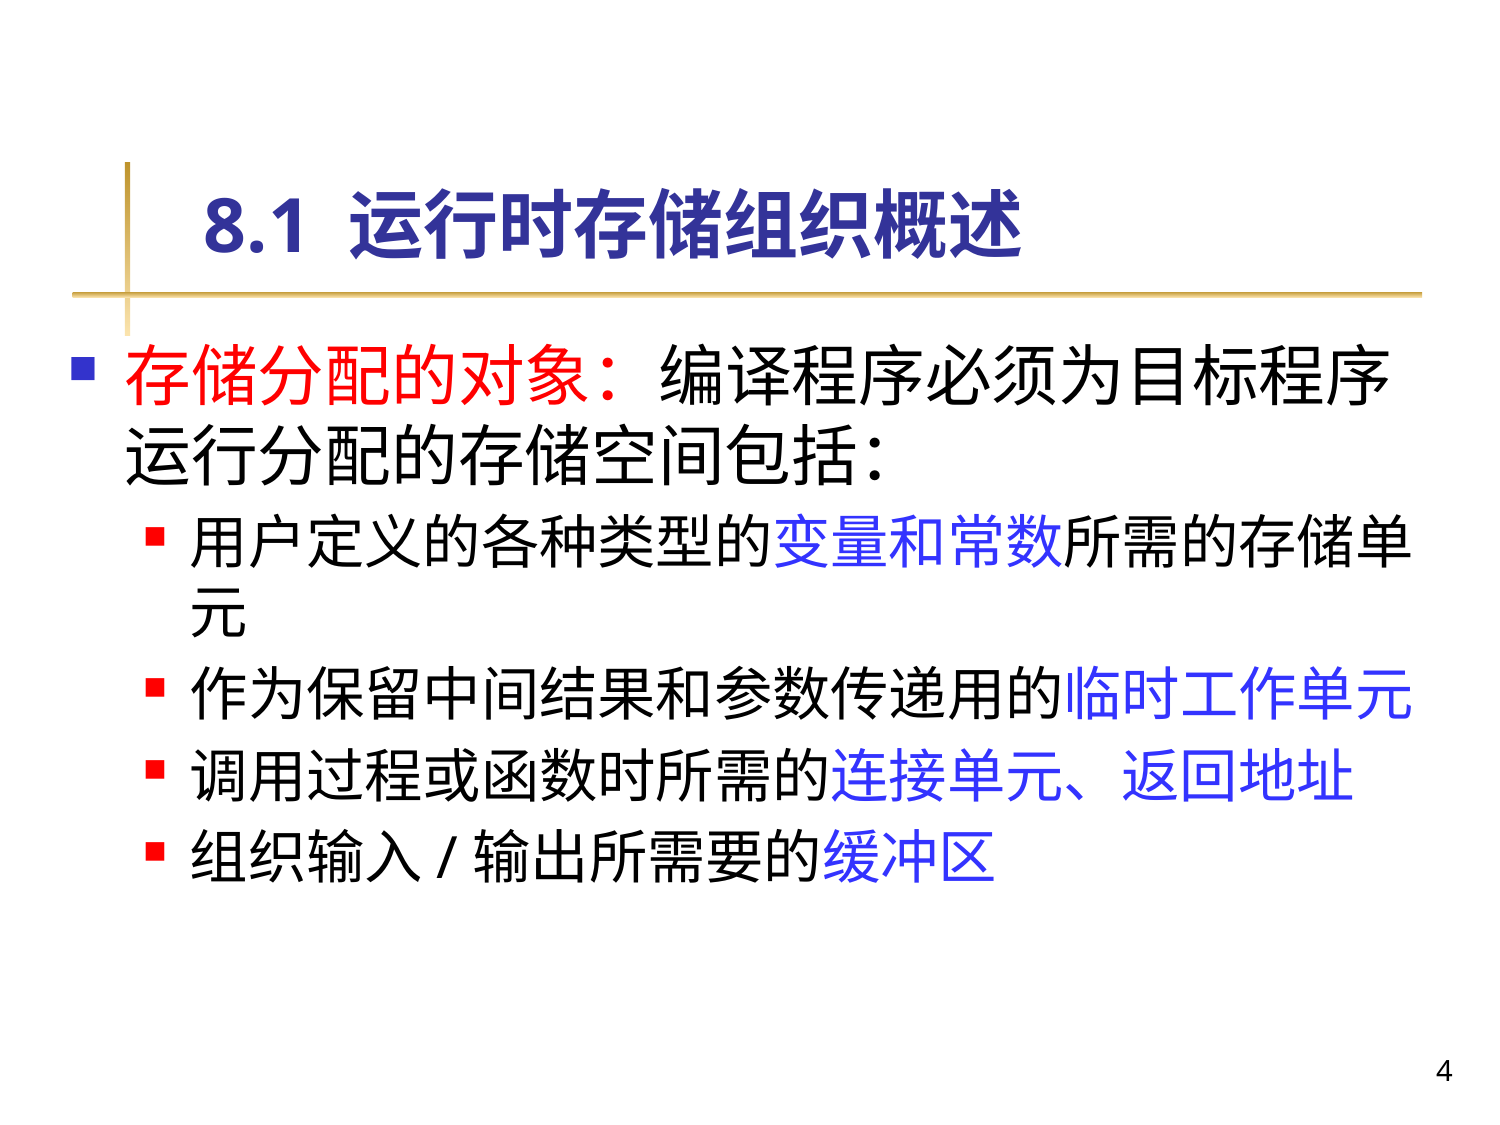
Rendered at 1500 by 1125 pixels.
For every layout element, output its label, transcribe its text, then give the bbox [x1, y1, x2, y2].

list 存储分配的对象：编译程序必须为目标程序运行分配的存储空间包括： 用户定义的各种类型的变量和常数所需的存储单元 作为保留中间结果和参数传递用的临时工作单元 调用过程或函数时所需的连接单元、返回地址 组织输入/输出所需要的缓冲区 [52, 326, 1436, 1059]
slide_number 4 [1154, 1023, 1468, 1100]
title 8.1 运行时存储组织概述 [188, 34, 1468, 276]
